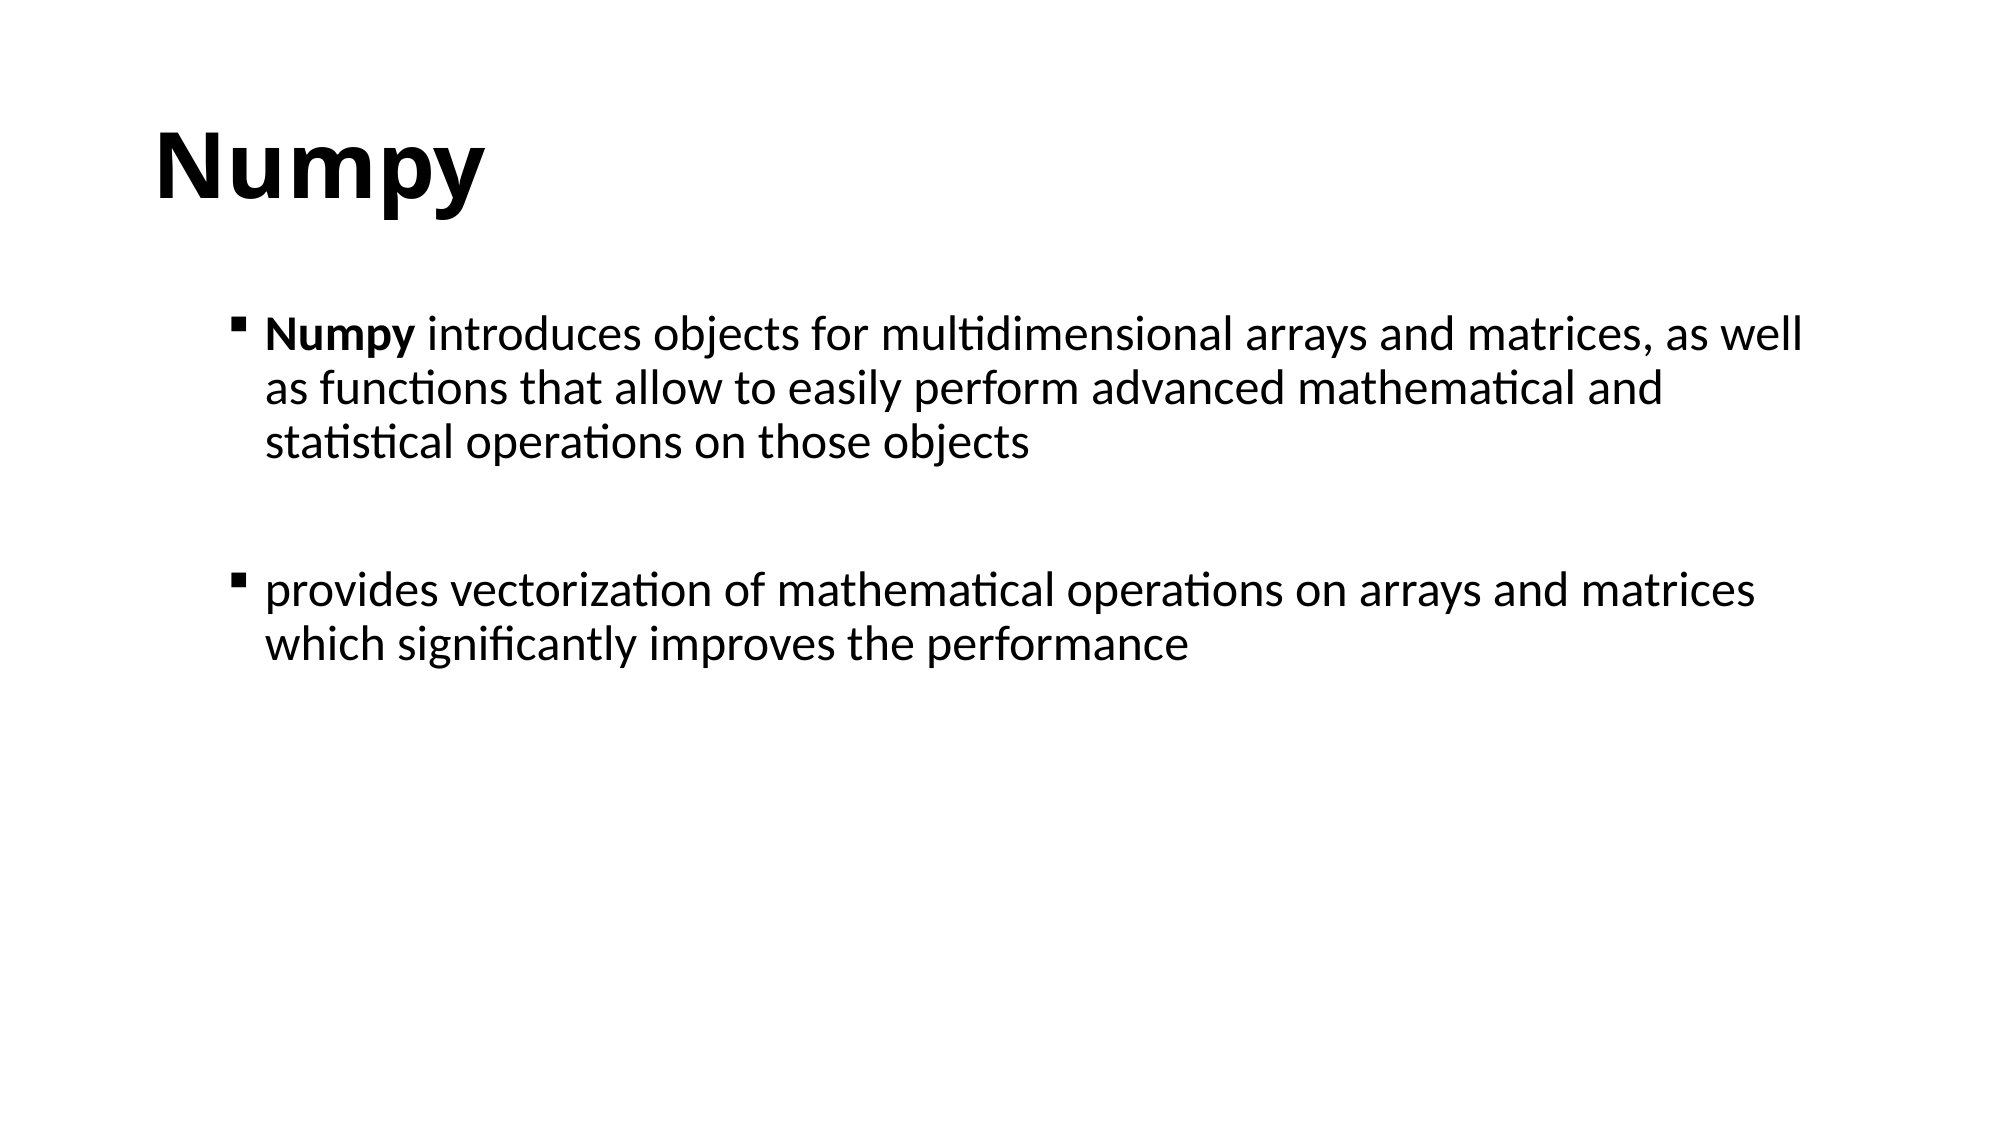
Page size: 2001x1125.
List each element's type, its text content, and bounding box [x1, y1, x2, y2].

title Numpy [137, 59, 1863, 278]
list Numpy introduces objects for multidimensional arrays and matrices, as well as functions that allow to easily perform advanced mathematical and statistical operations on those objects provides vectorization of mathematical operations on arrays and matrices which significantly improves the performance [137, 299, 1863, 1014]
